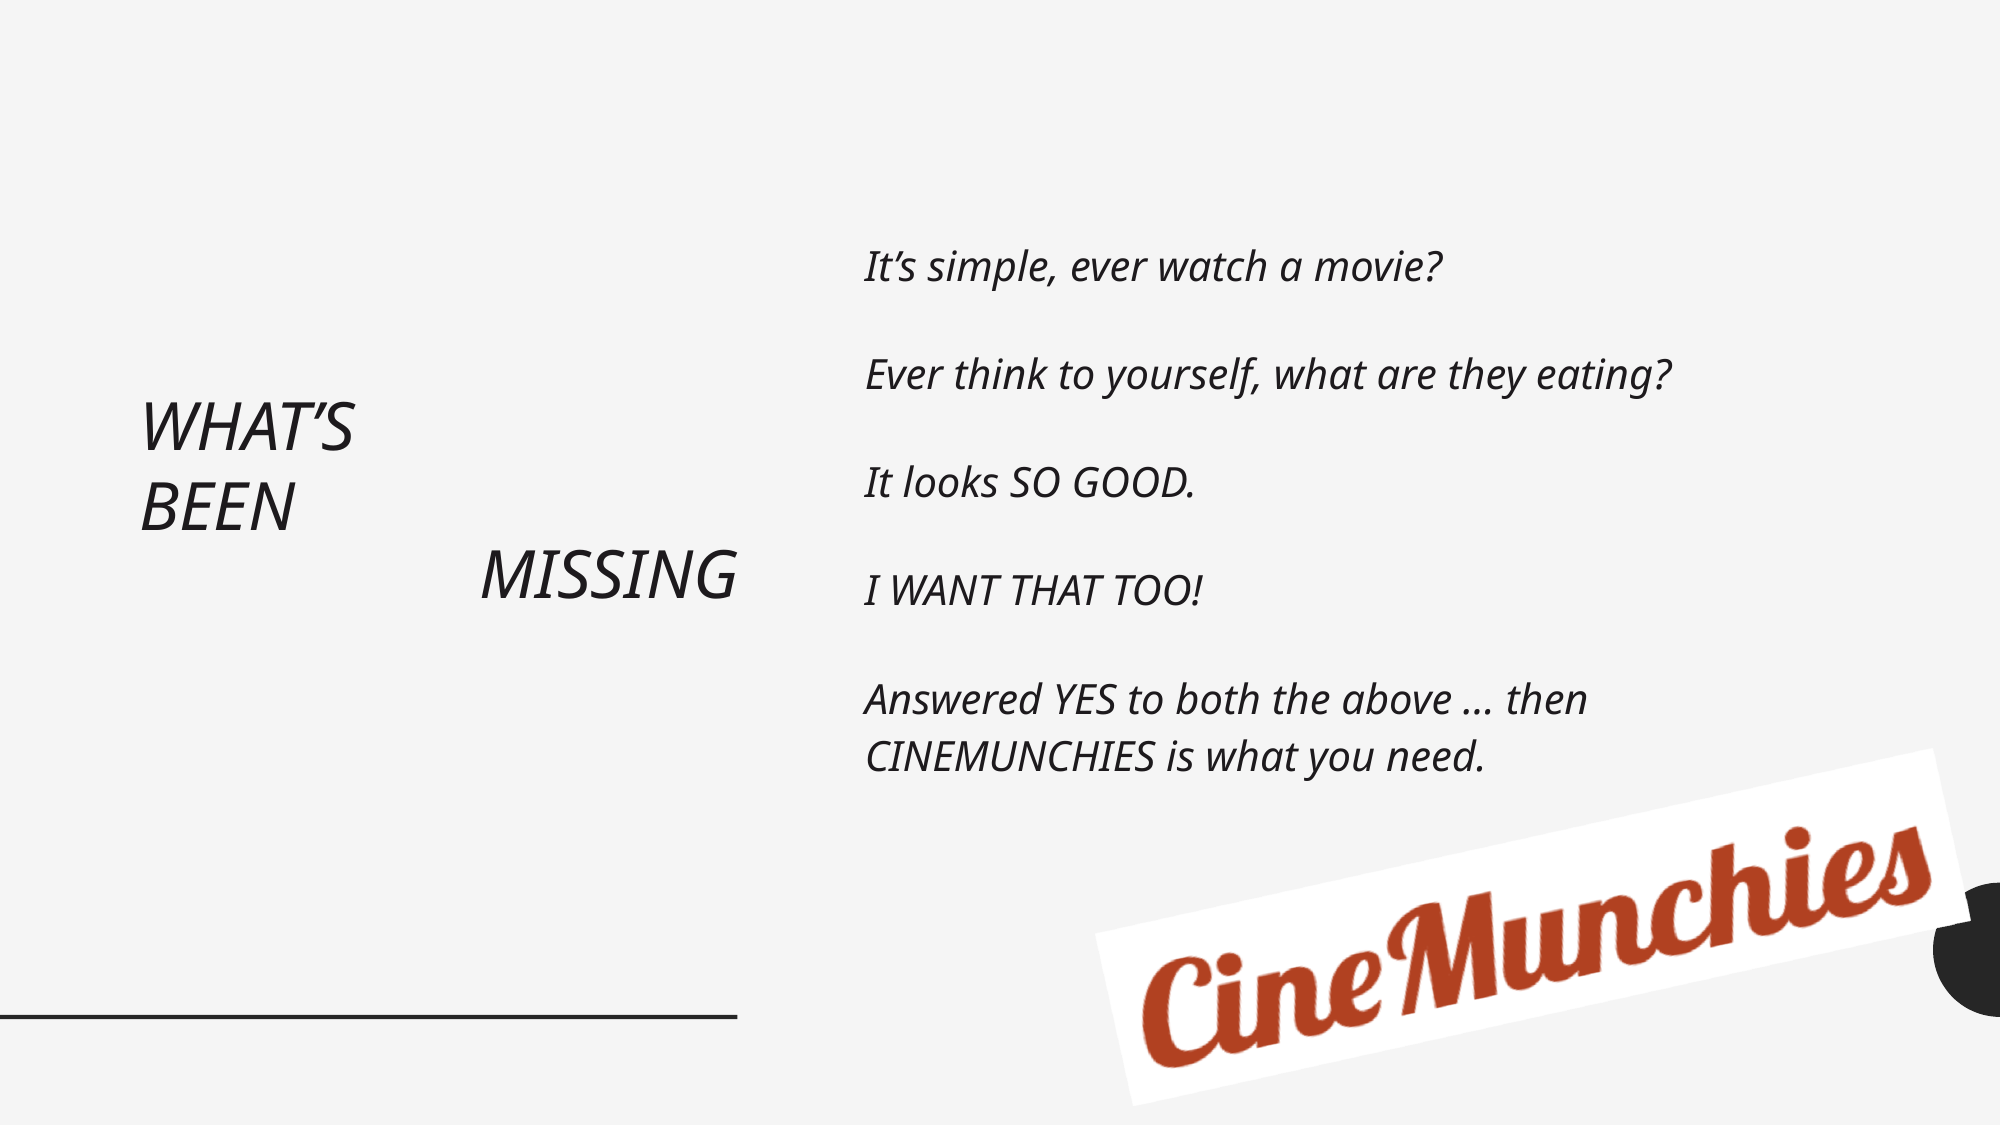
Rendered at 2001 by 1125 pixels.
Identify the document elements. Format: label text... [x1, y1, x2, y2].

picture [1096, 749, 1970, 1105]
text_box What’s Been Missing [124, 91, 754, 905]
text_box It’s simple, ever watch a movie? Ever think to yourself, what are they eating? It looks SO GOOD. I WANT THAT TOO! Answered YES to both the above … then CINEMUNCHIES is what you need. [849, 93, 1875, 1021]
